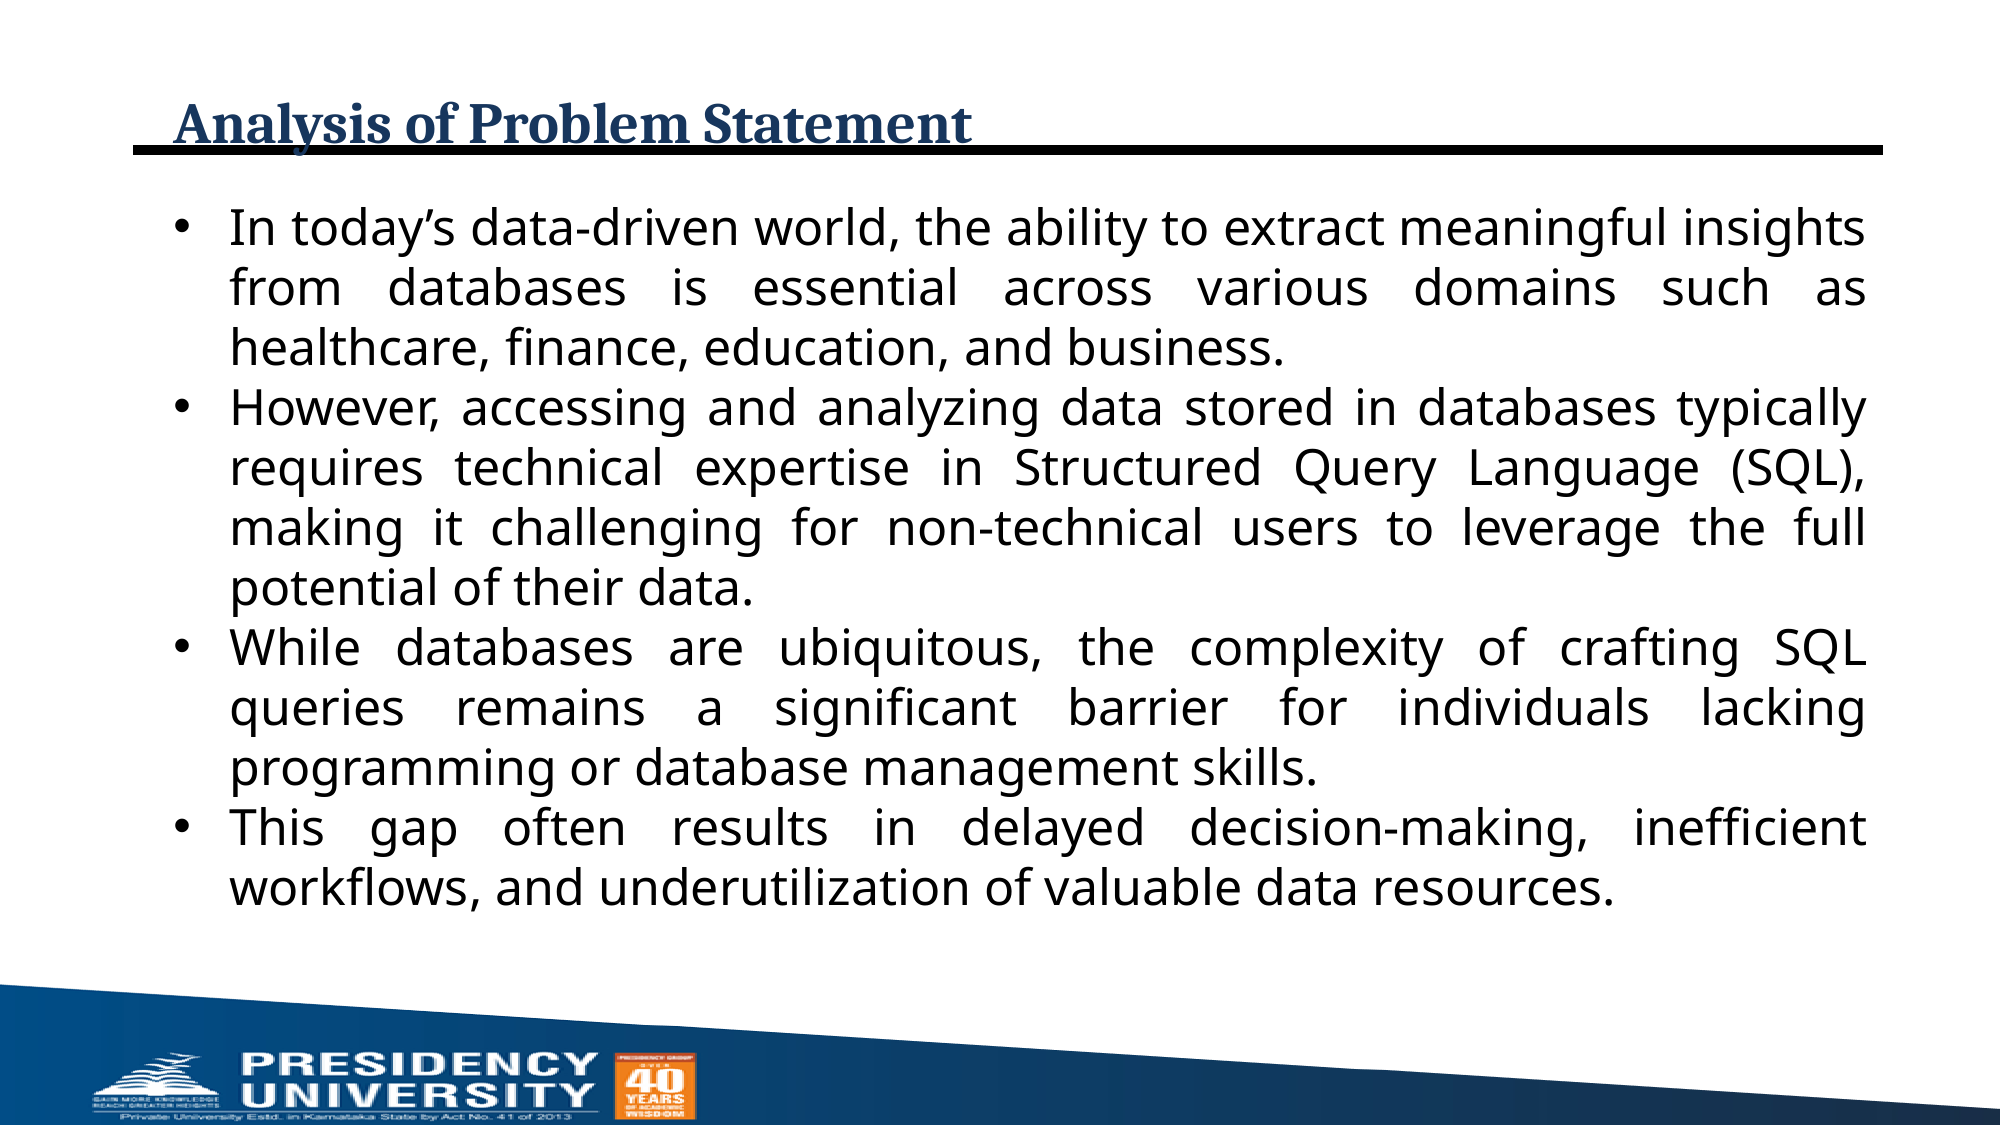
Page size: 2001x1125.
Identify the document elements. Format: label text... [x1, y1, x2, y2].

title Analysis of Problem Statement [133, 45, 1884, 125]
list In today’s data-driven world, the ability to extract meaningful insights from databases is essential across various domains such as healthcare, finance, education, and business. However, accessing and analyzing data stored in databases typically requires technical expertise in Structured Query Language (SQL), making it challenging for non-technical users to leverage the full potential of their data. While databases are ubiquitous, the complexity of crafting SQL queries remains a significant barrier for individuals lacking programming or database management skills. This gap often results in delayed decision-making, inefficient workflows, and underutilization of valuable data resources. [133, 187, 1884, 1000]
picture [0, 982, 2000, 1125]
